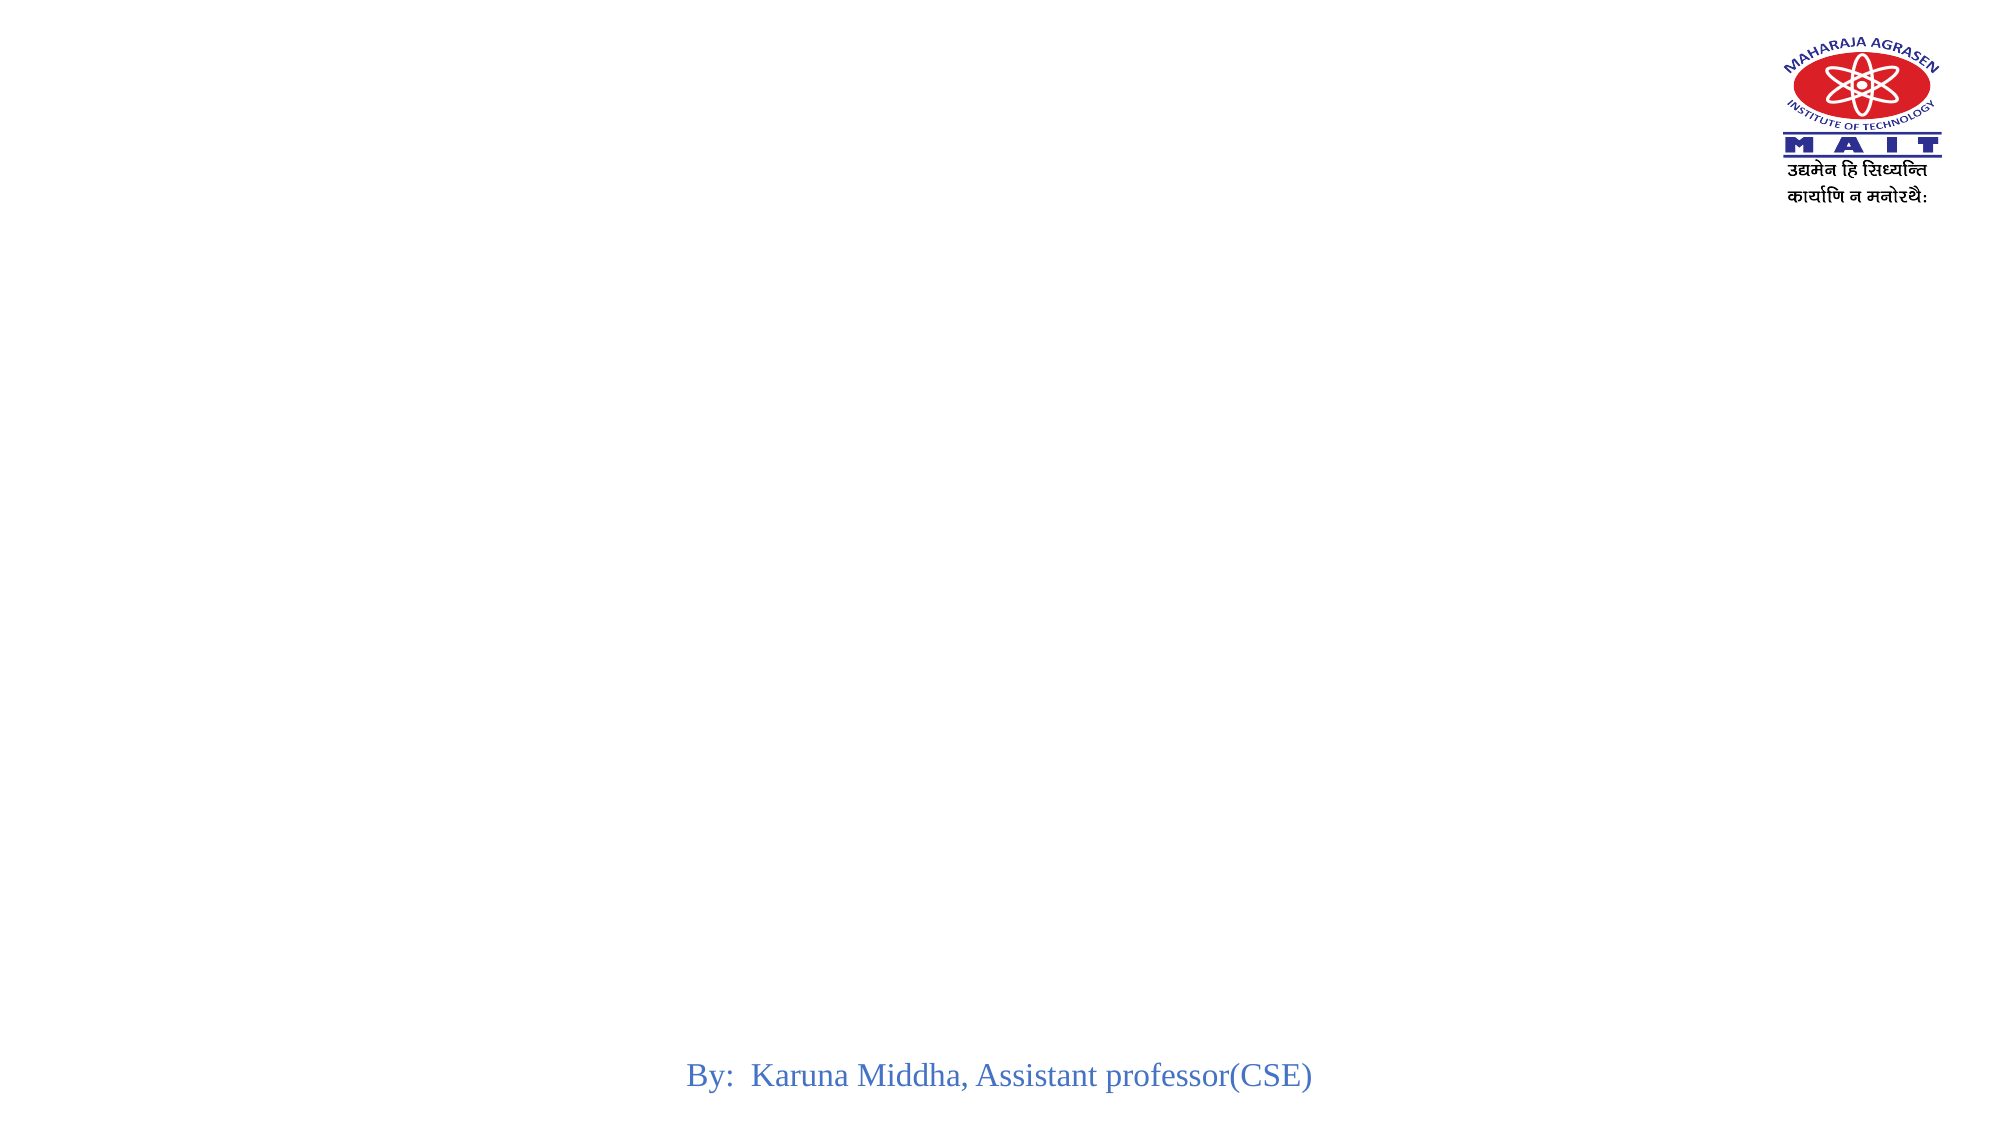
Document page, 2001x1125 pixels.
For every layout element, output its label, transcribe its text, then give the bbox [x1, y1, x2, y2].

footer By: Karuna Middha, Assistant professor(CSE) [662, 1042, 1338, 1103]
picture [1783, 37, 1942, 208]
